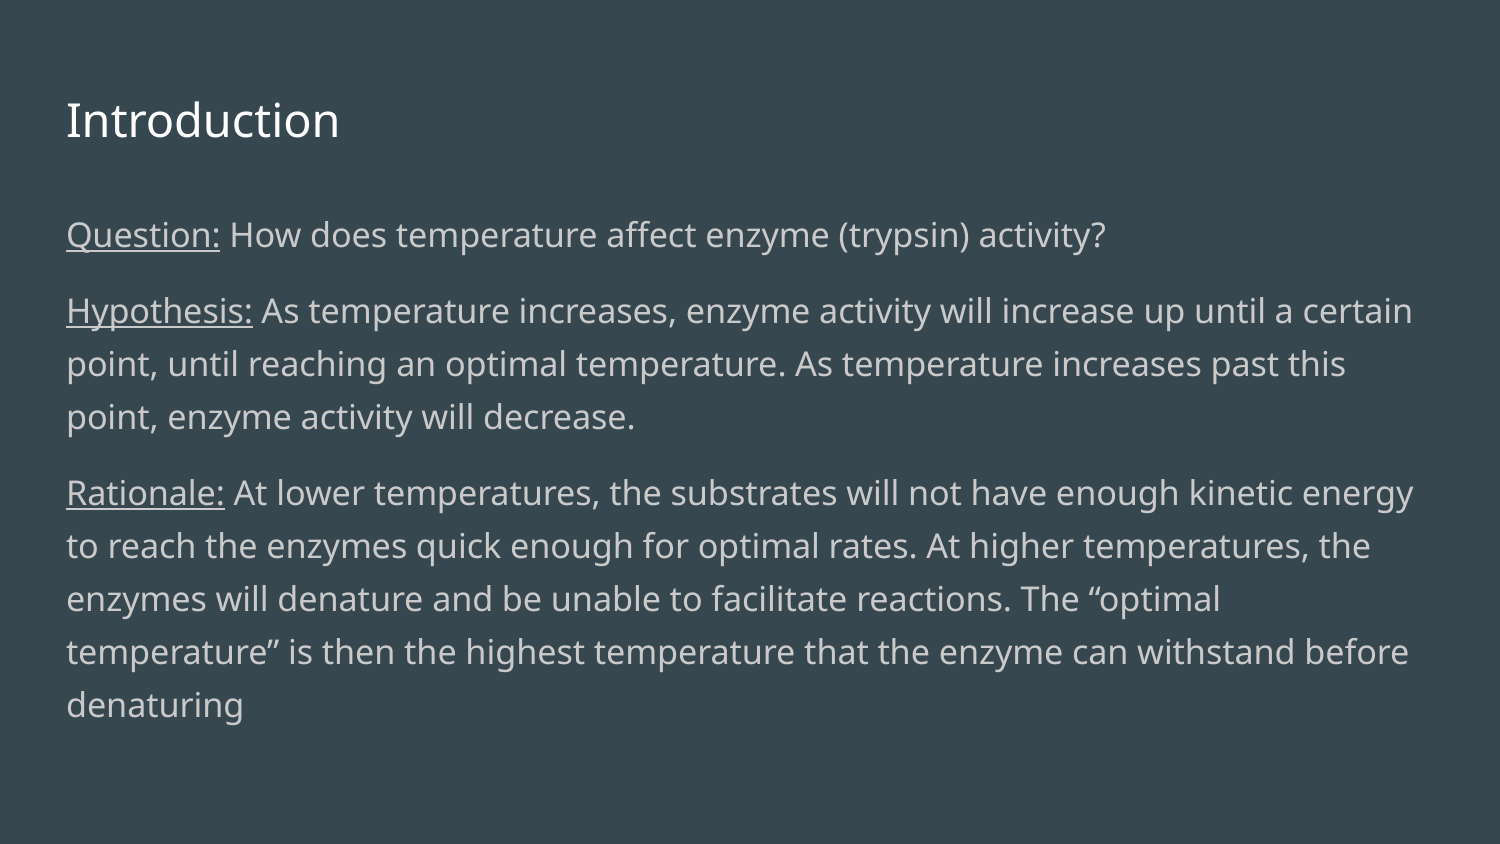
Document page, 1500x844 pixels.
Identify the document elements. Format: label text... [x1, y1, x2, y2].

title Introduction [51, 72, 1449, 167]
list Question: How does temperature affect enzyme (trypsin) activity? Hypothesis: As temperature increases, enzyme activity will increase up until a certain point, until reaching an optimal temperature. As temperature increases past this point, enzyme activity will decrease. Rationale: At lower temperatures, the substrates will not have enough kinetic energy to reach the enzymes quick enough for optimal rates. At higher temperatures, the enzymes will denature and be unable to facilitate reactions. The “optimal temperature” is then the highest temperature that the enzyme can withstand before denaturing [51, 189, 1449, 750]
